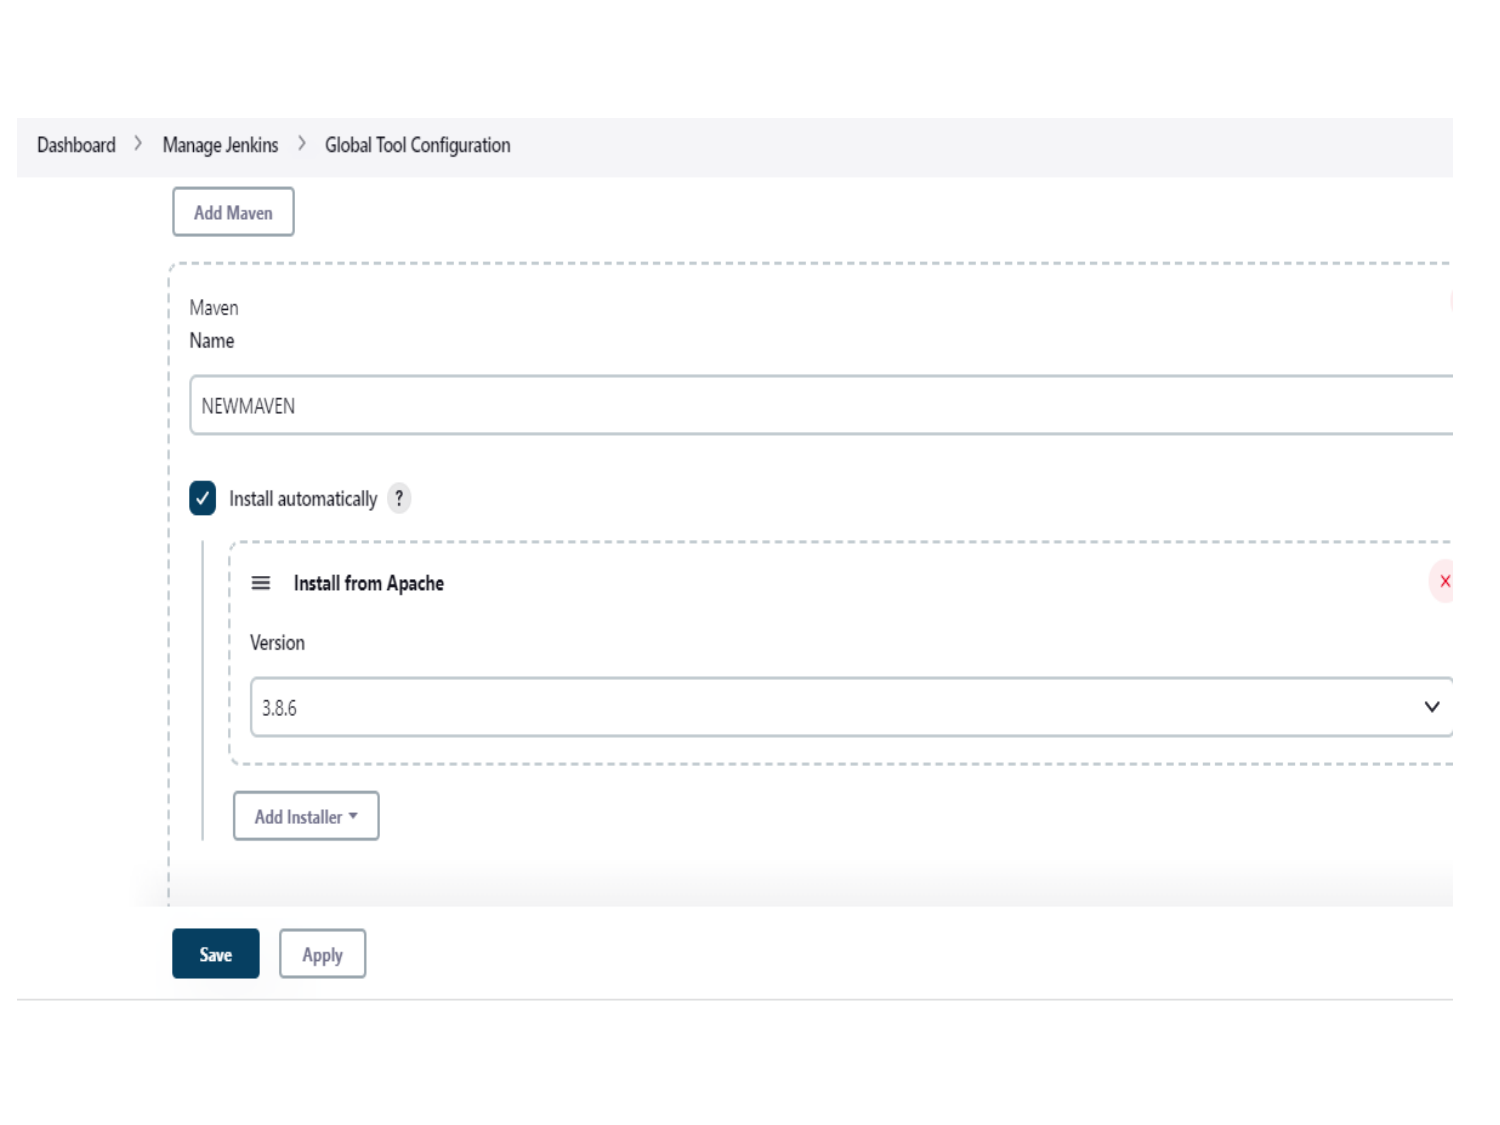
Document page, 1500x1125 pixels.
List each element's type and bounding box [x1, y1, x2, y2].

picture [17, 118, 1453, 1007]
